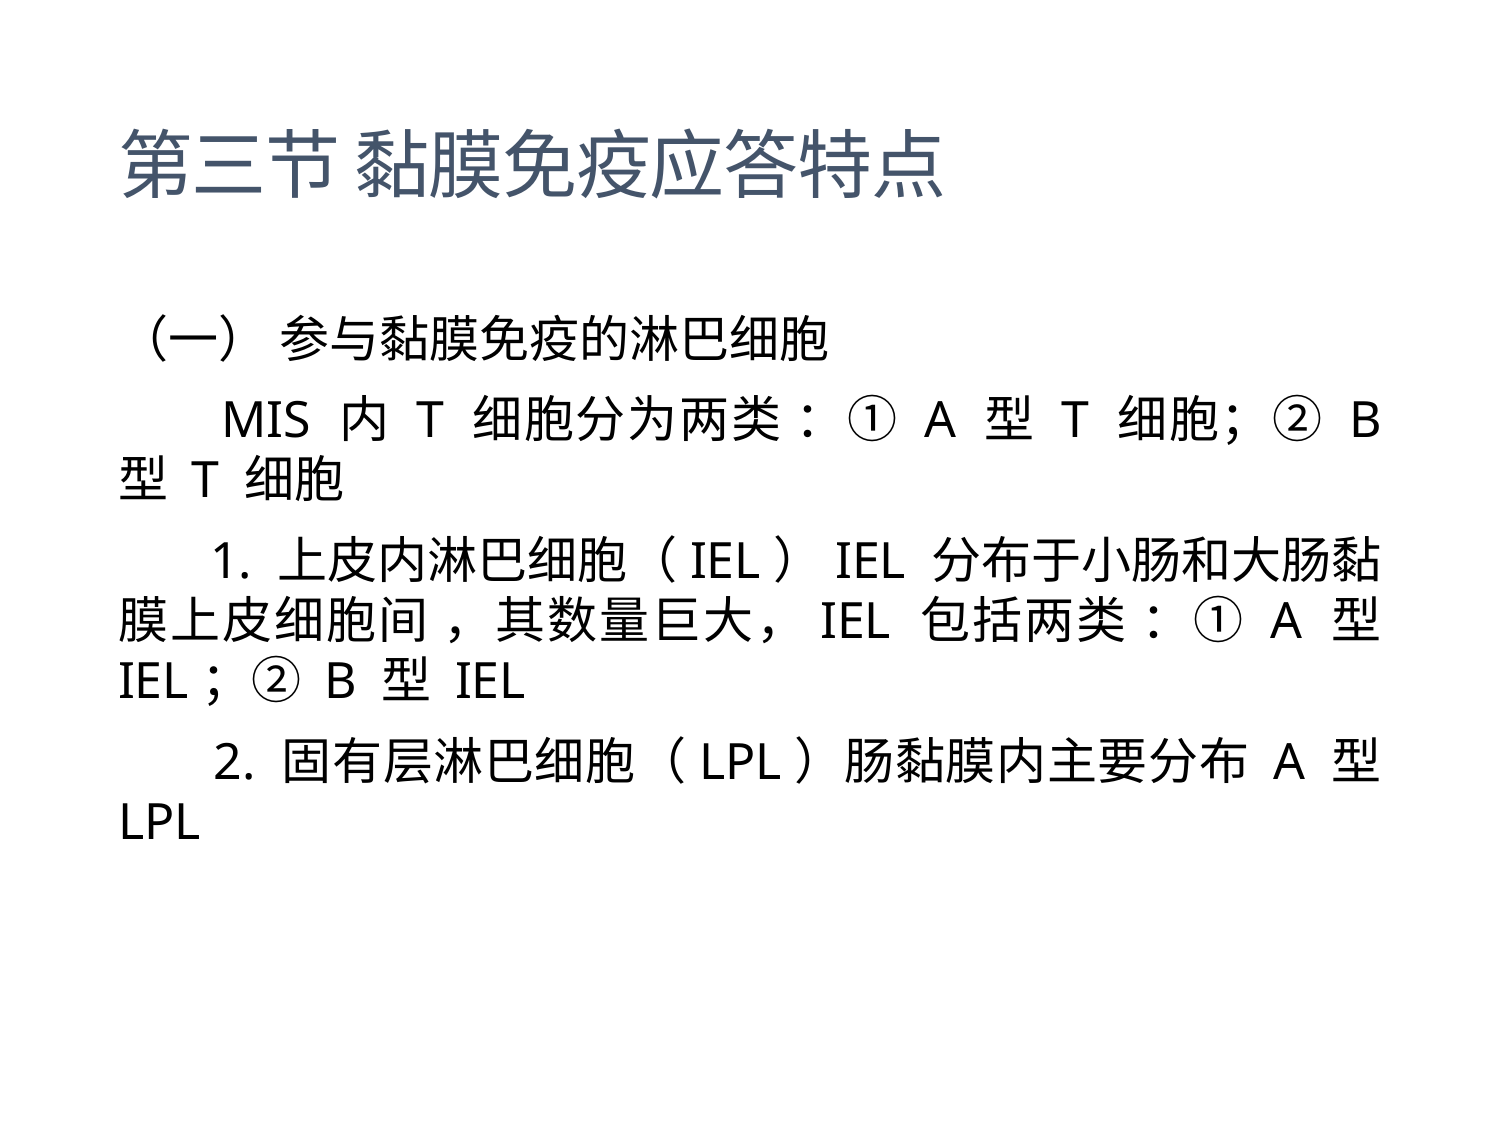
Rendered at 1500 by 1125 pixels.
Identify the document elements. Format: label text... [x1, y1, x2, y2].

list （一） 参与黏膜免疫的淋巴细胞 MIS 内 T 细胞分为两类 ：① A 型 T 细胞；② B 型 T 细胞 1. 上皮内淋巴细胞（IEL）IEL 分布于小肠和大肠黏膜上皮细胞间 ，其数量巨大，IEL 包括两类 ：① A 型 IEL；② B 型 IEL 2. 固有层淋巴细胞（LPL）肠黏膜内主要分布 A 型 LPL [103, 299, 1397, 870]
title 第三节 黏膜免疫应答特点 [103, 59, 1397, 278]
